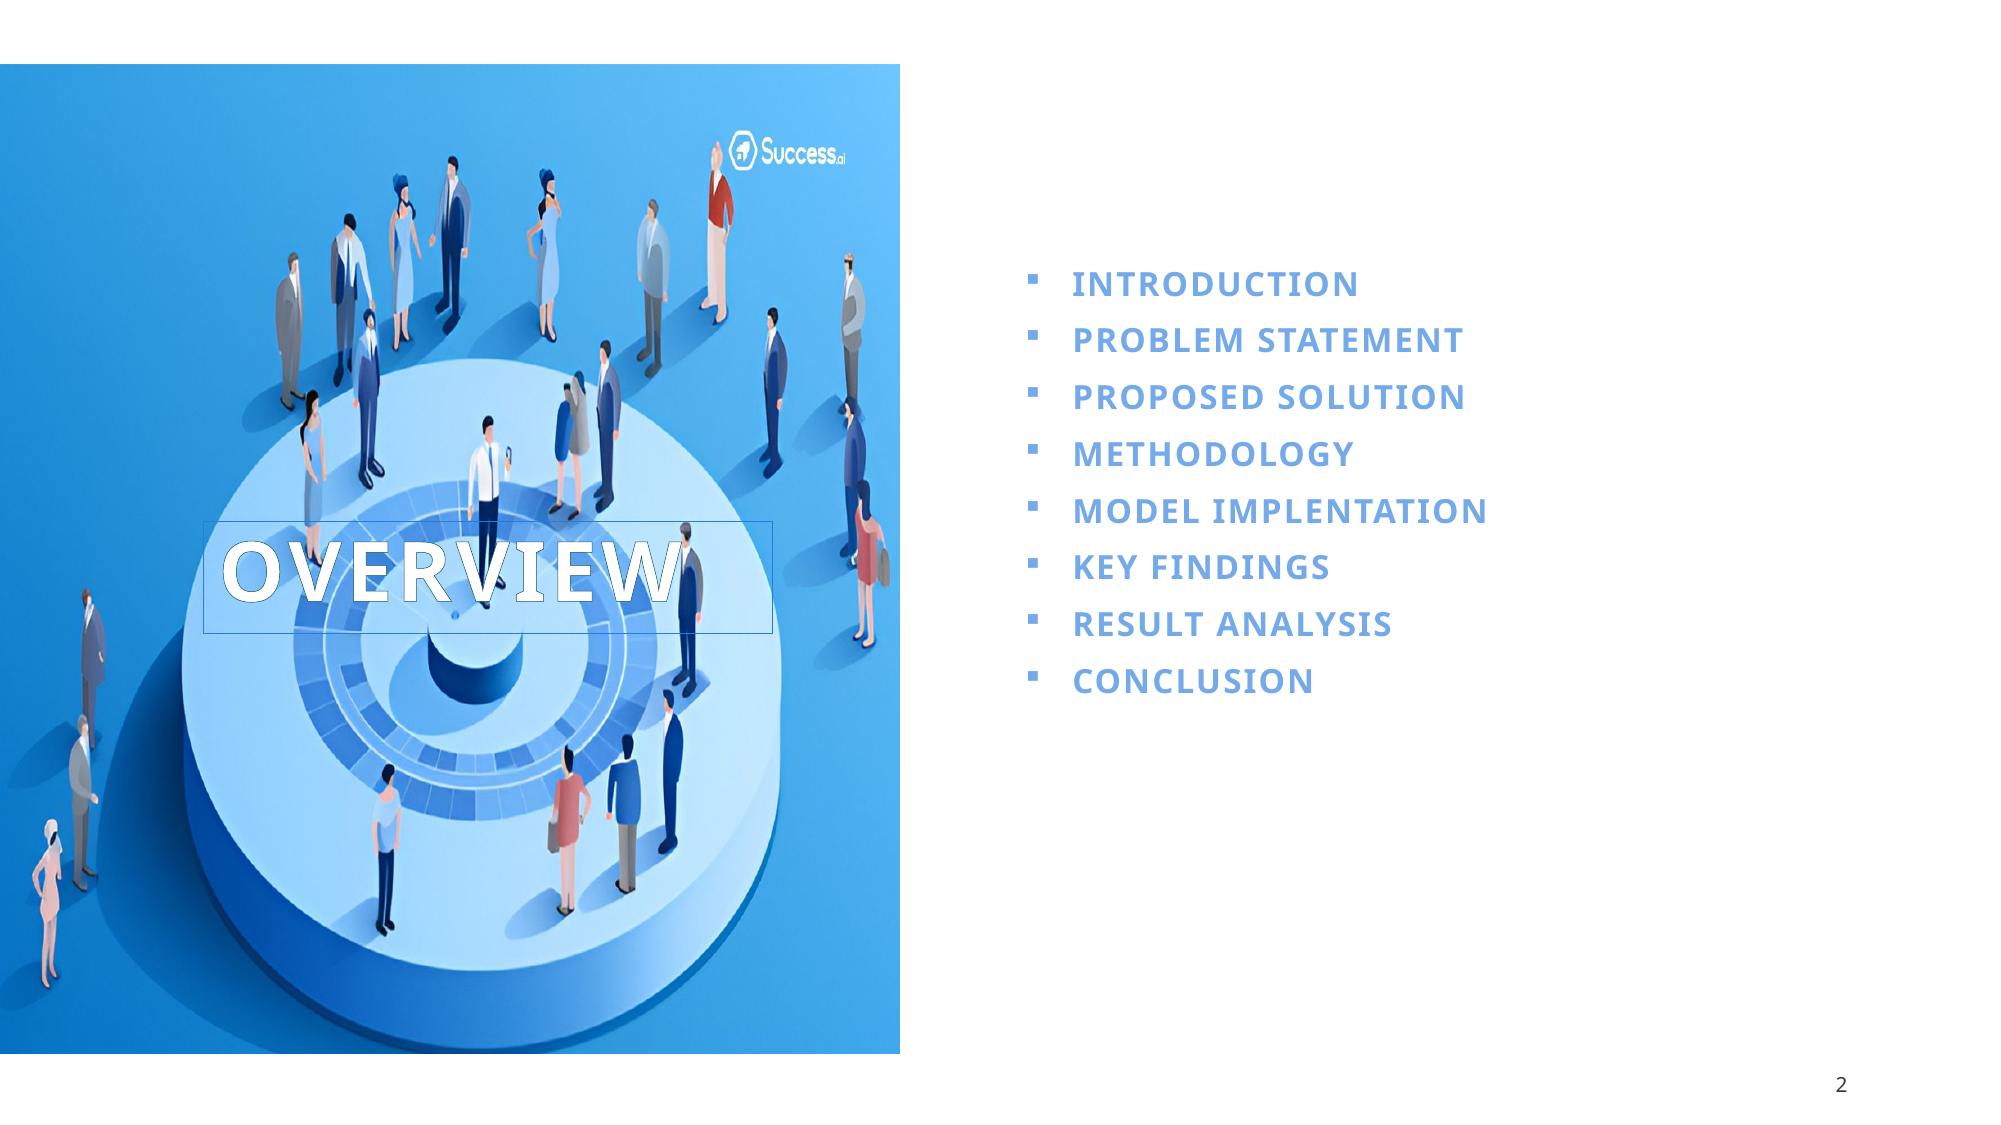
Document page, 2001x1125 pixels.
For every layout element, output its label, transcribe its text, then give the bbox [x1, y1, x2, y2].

slide_number 2 [1412, 1068, 1863, 1103]
picture [0, 64, 900, 1054]
list INTRODUCTION Problem statement Proposed solution Methodology MODEL IMPLENTATION Key findings Result Analysis conclusion [1010, 249, 1650, 822]
